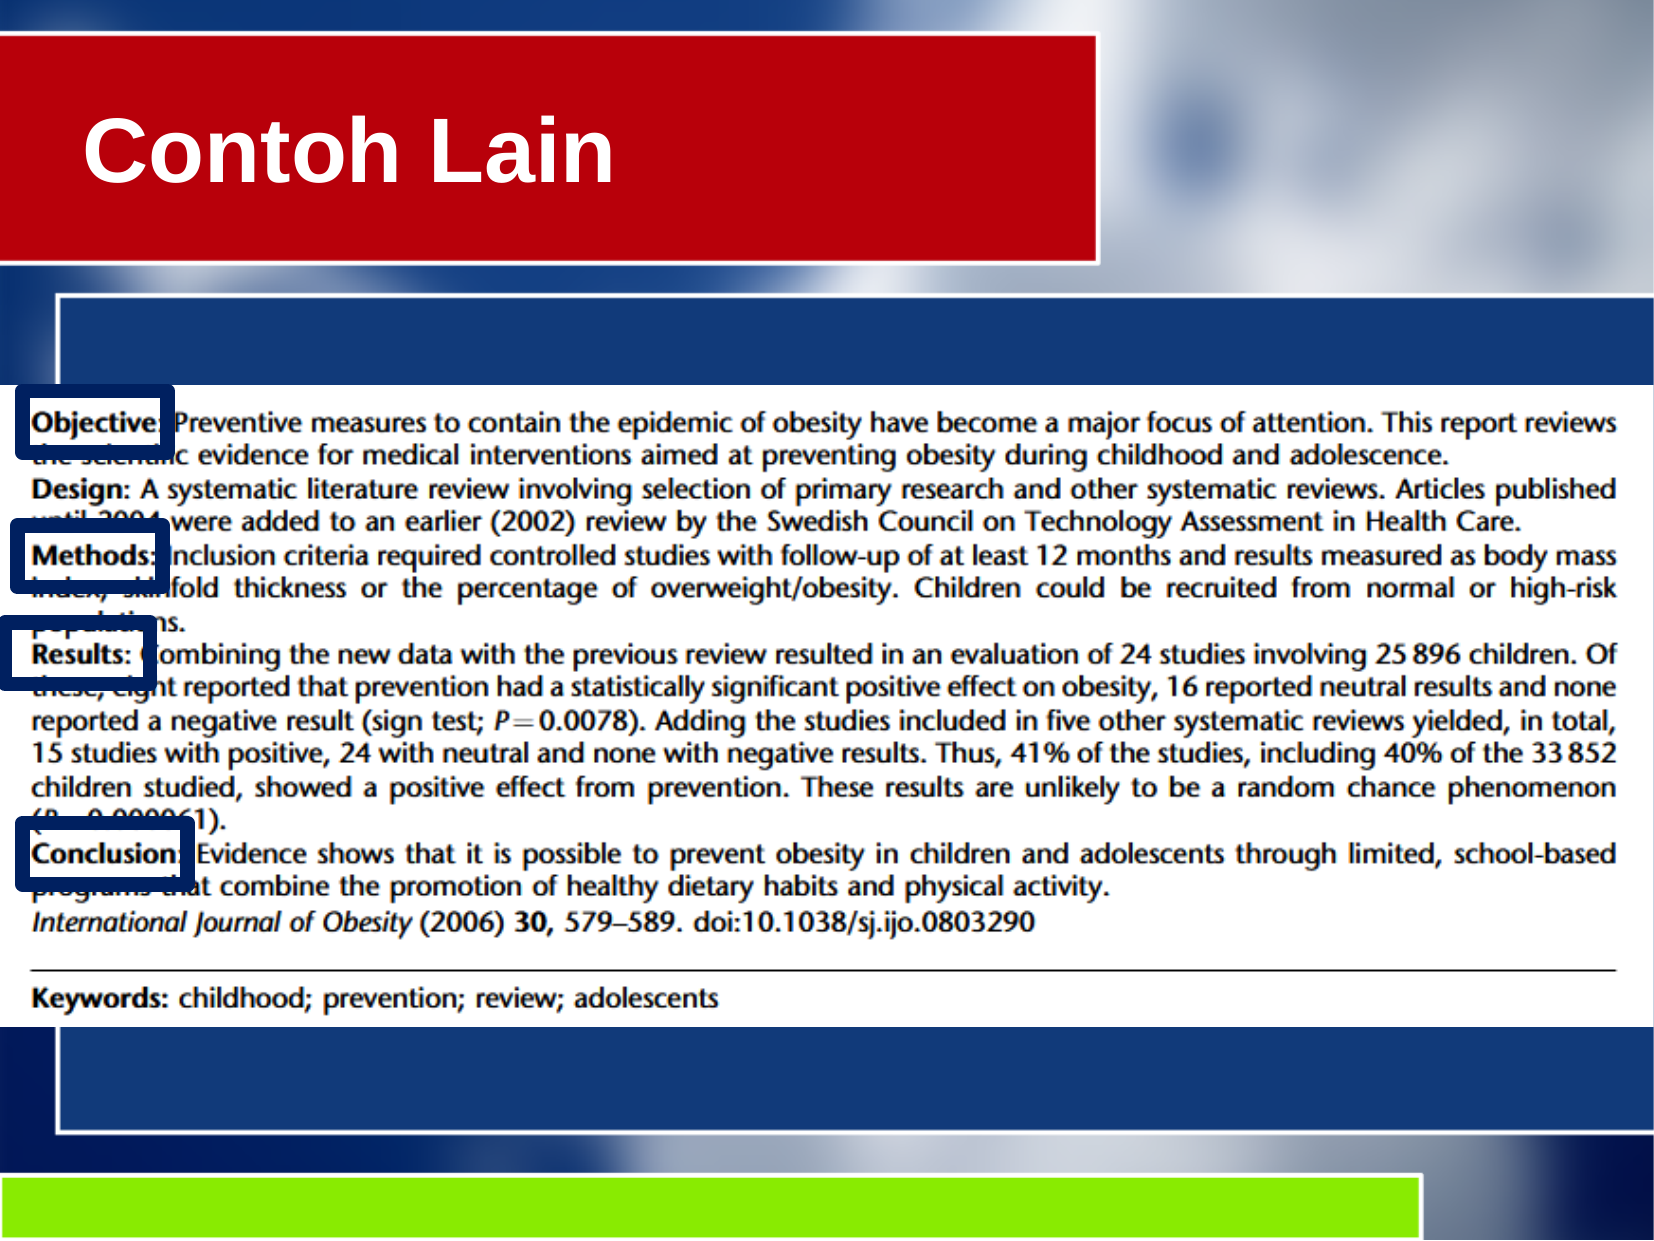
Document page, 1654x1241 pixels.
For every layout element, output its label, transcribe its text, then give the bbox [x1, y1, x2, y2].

picture [0, 0, 1654, 385]
title Contoh Lain [82, 49, 1571, 257]
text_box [0, 385, 1654, 1027]
picture [0, 1027, 1654, 1240]
